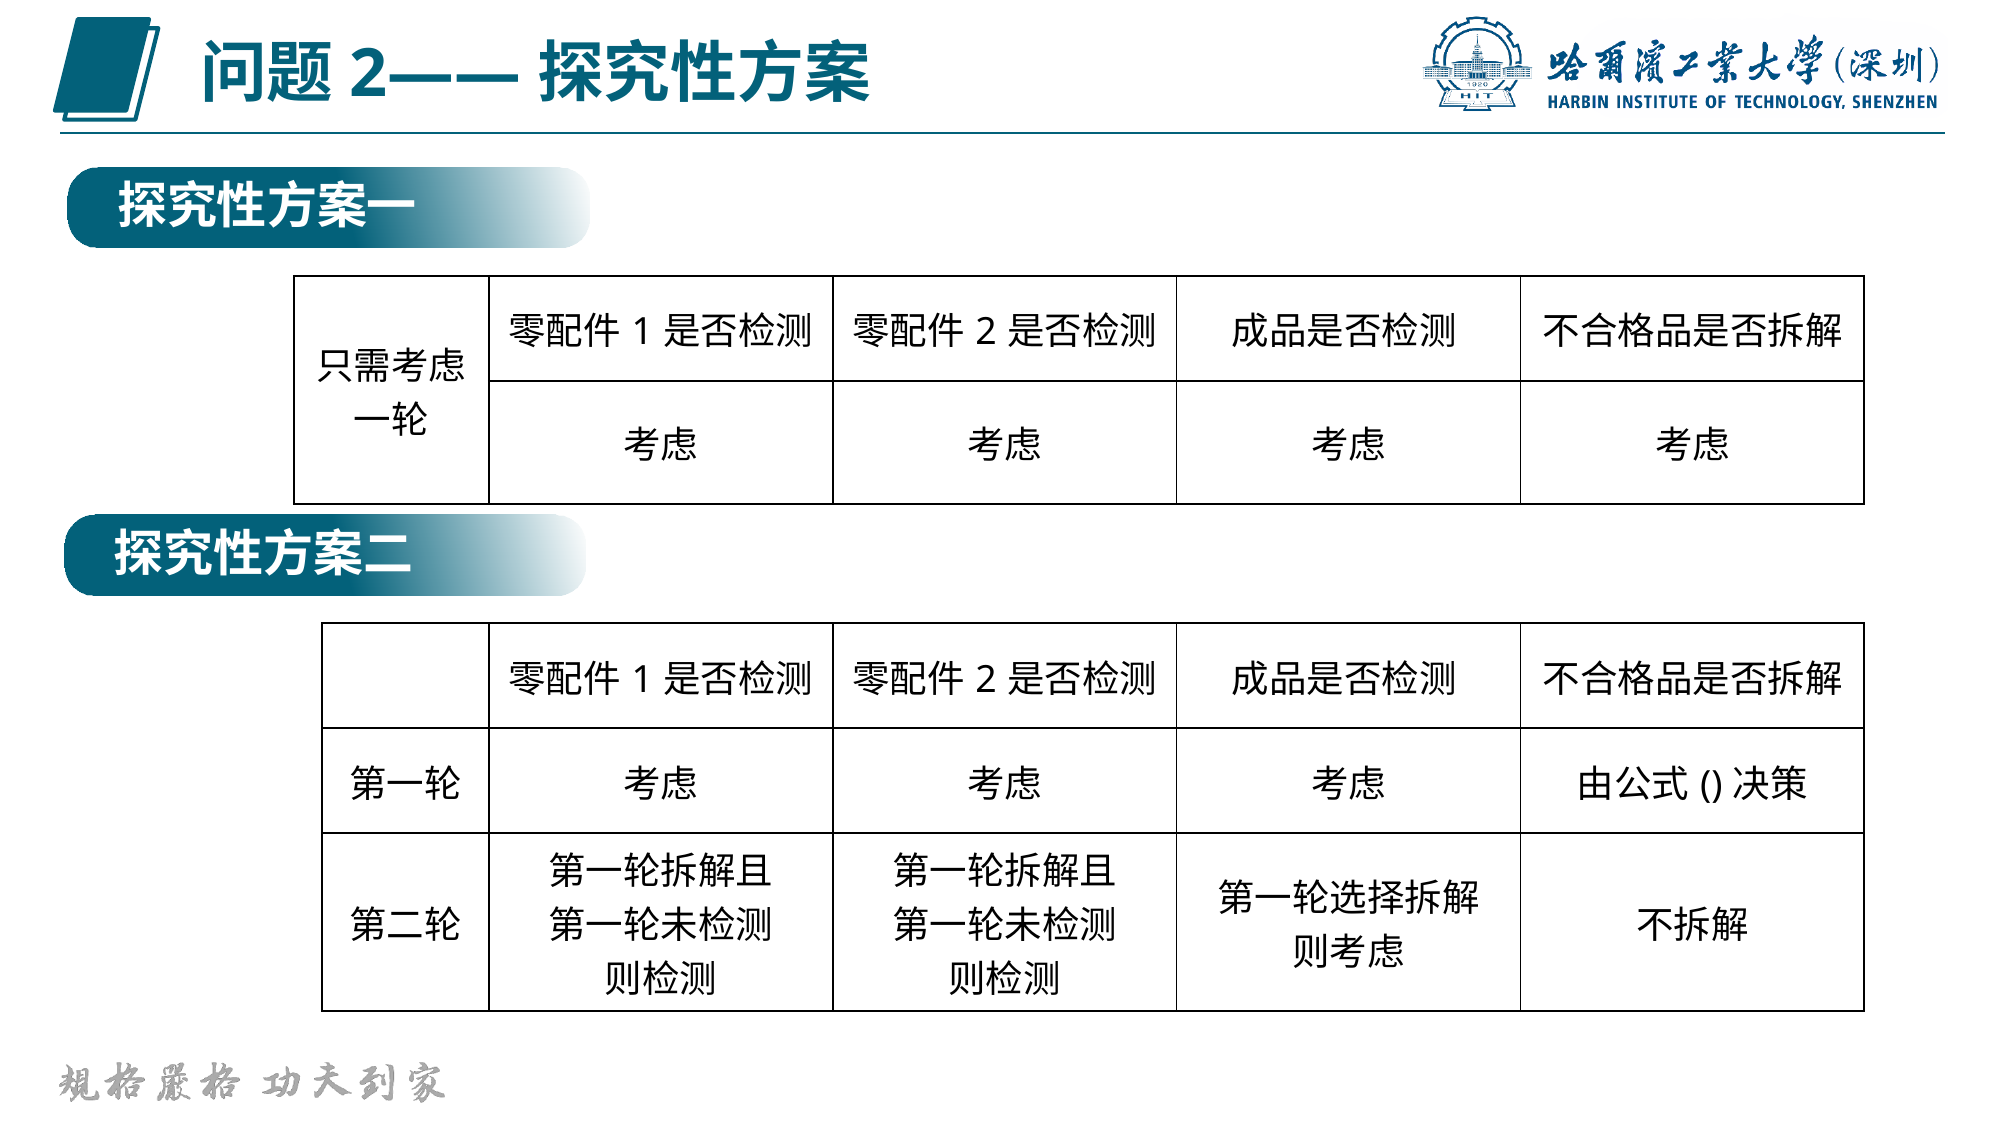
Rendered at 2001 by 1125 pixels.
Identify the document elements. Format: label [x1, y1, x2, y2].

picture [1414, 11, 1949, 119]
text_box [64, 514, 586, 597]
text_box [38, 19, 1945, 1118]
